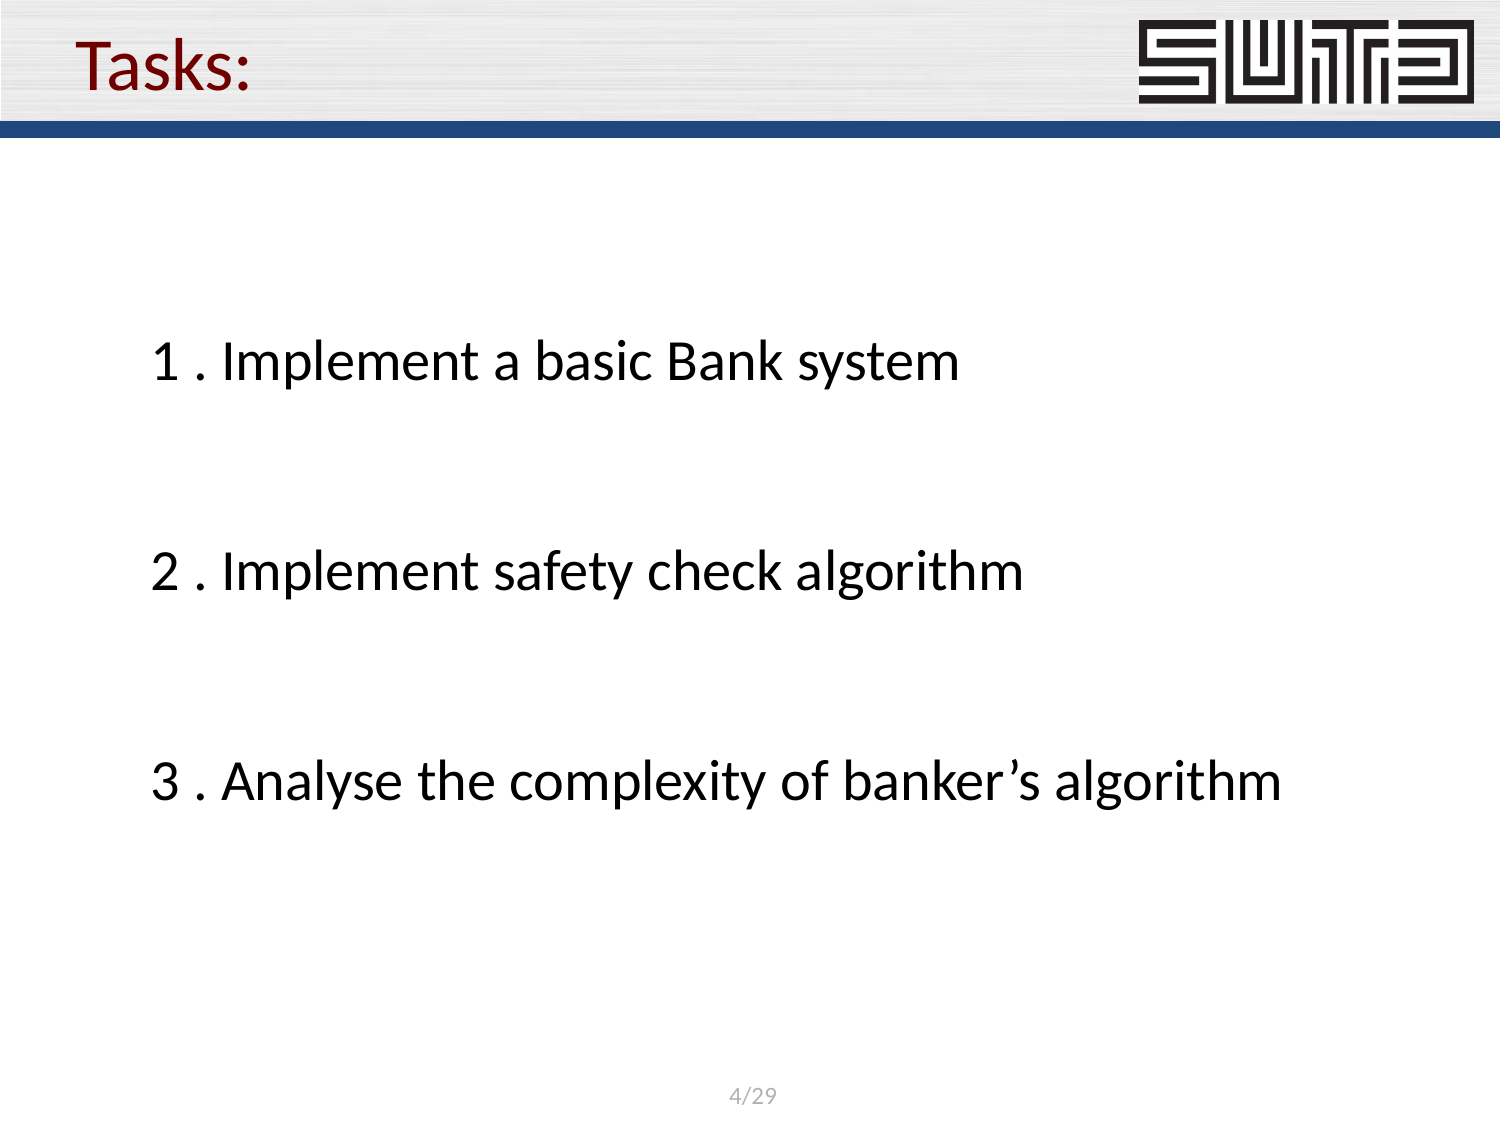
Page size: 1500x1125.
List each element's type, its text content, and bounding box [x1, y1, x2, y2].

title Tasks: [60, 24, 1046, 97]
picture [1, 0, 1500, 121]
text_box 1 . Implement a basic Bank system 2 . Implement safety check algorithm 3 . Analyse the complexity of banker’s algorithm [135, 314, 1435, 820]
slide_number 4 [679, 1065, 793, 1125]
